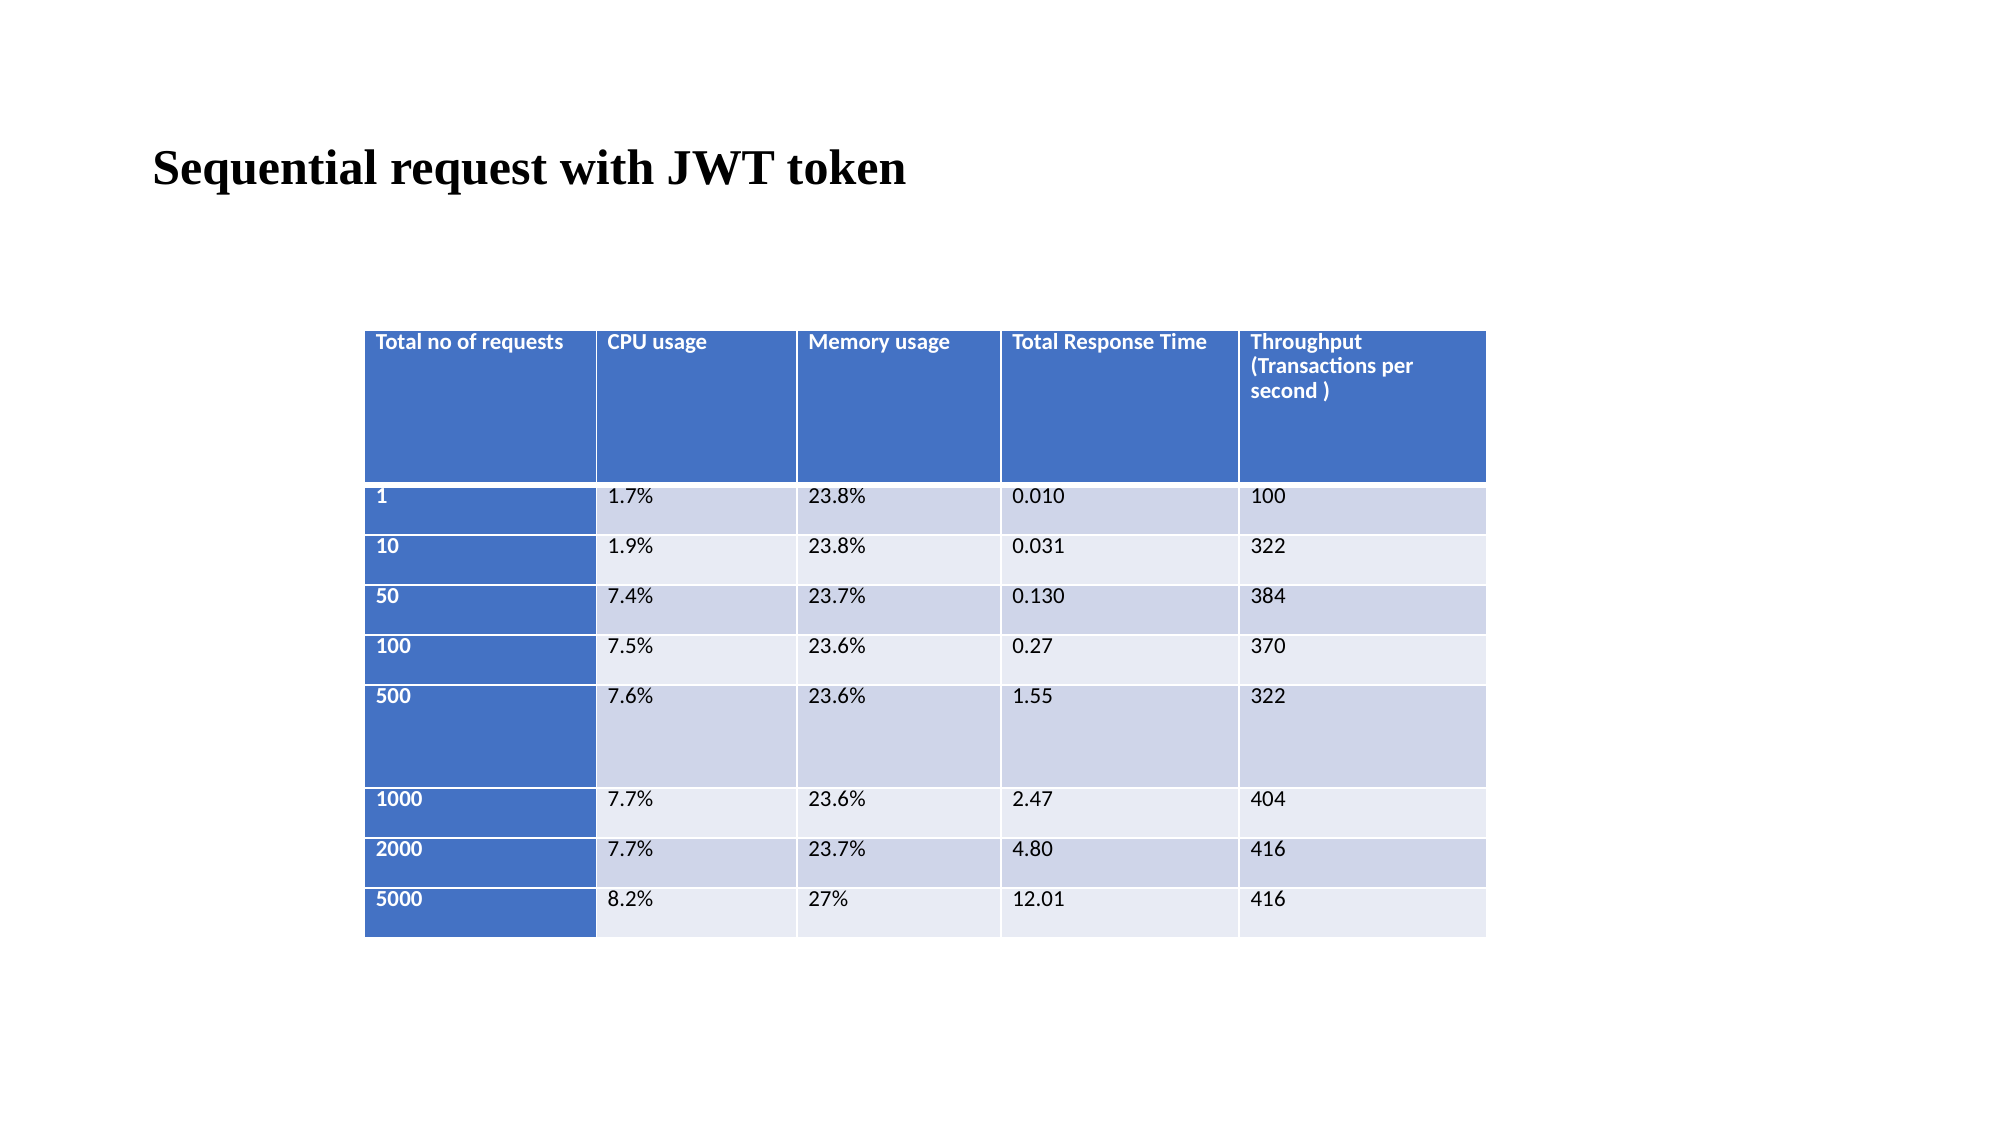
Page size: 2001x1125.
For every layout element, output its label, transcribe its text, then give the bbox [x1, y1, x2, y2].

table_cell 7.7% [597, 839, 796, 887]
table_cell 23.6% [798, 789, 1000, 837]
table_cell 1.7% [597, 488, 796, 534]
table_cell 322 [1240, 536, 1486, 584]
table_cell 23.7% [798, 586, 1000, 634]
table_cell 23.6% [798, 636, 1000, 684]
table_cell 2000 [365, 839, 596, 887]
table_header Total no of requests [365, 331, 596, 482]
table_cell 7.4% [597, 586, 796, 634]
table_cell 1000 [365, 789, 596, 837]
table_cell 0.031 [1002, 536, 1238, 584]
table_cell 416 [1240, 839, 1486, 887]
table_cell 4.80 [1002, 839, 1238, 887]
table_cell 0.130 [1002, 586, 1238, 634]
table_header CPU usage [597, 331, 796, 482]
table_cell 12.01 [1002, 889, 1238, 937]
table_header Throughput (Transactions per second ) [1240, 331, 1486, 482]
table_cell 1.55 [1002, 686, 1238, 787]
table_cell 8.2% [597, 889, 796, 937]
table_cell 10 [365, 536, 596, 584]
table_cell 7.5% [597, 636, 796, 684]
table_header Total Response Time [1002, 331, 1238, 482]
table_cell 384 [1240, 586, 1486, 634]
table_cell 27% [798, 889, 1000, 937]
table_cell 500 [365, 686, 596, 787]
table_cell 1.9% [597, 536, 796, 584]
table_cell 322 [1240, 686, 1486, 787]
table_cell 404 [1240, 789, 1486, 837]
table_cell 100 [365, 636, 596, 684]
table_cell 23.6% [798, 686, 1000, 787]
table_cell 370 [1240, 636, 1486, 684]
table_cell 50 [365, 586, 596, 634]
table_cell 100 [1240, 488, 1486, 534]
table_header Memory usage [798, 331, 1000, 482]
table_cell 1 [365, 488, 596, 534]
table_cell 0.010 [1002, 488, 1238, 534]
table_cell 23.8% [798, 488, 1000, 534]
table_cell 23.7% [798, 839, 1000, 887]
table_cell 7.7% [597, 789, 796, 837]
table_cell 23.8% [798, 536, 1000, 584]
table_cell 0.27 [1002, 636, 1238, 684]
table_cell 5000 [365, 889, 596, 937]
table_cell 2.47 [1002, 789, 1238, 837]
title Sequential request with JWT token [137, 59, 1863, 278]
table_cell 416 [1240, 889, 1486, 937]
table_cell 7.6% [597, 686, 796, 787]
